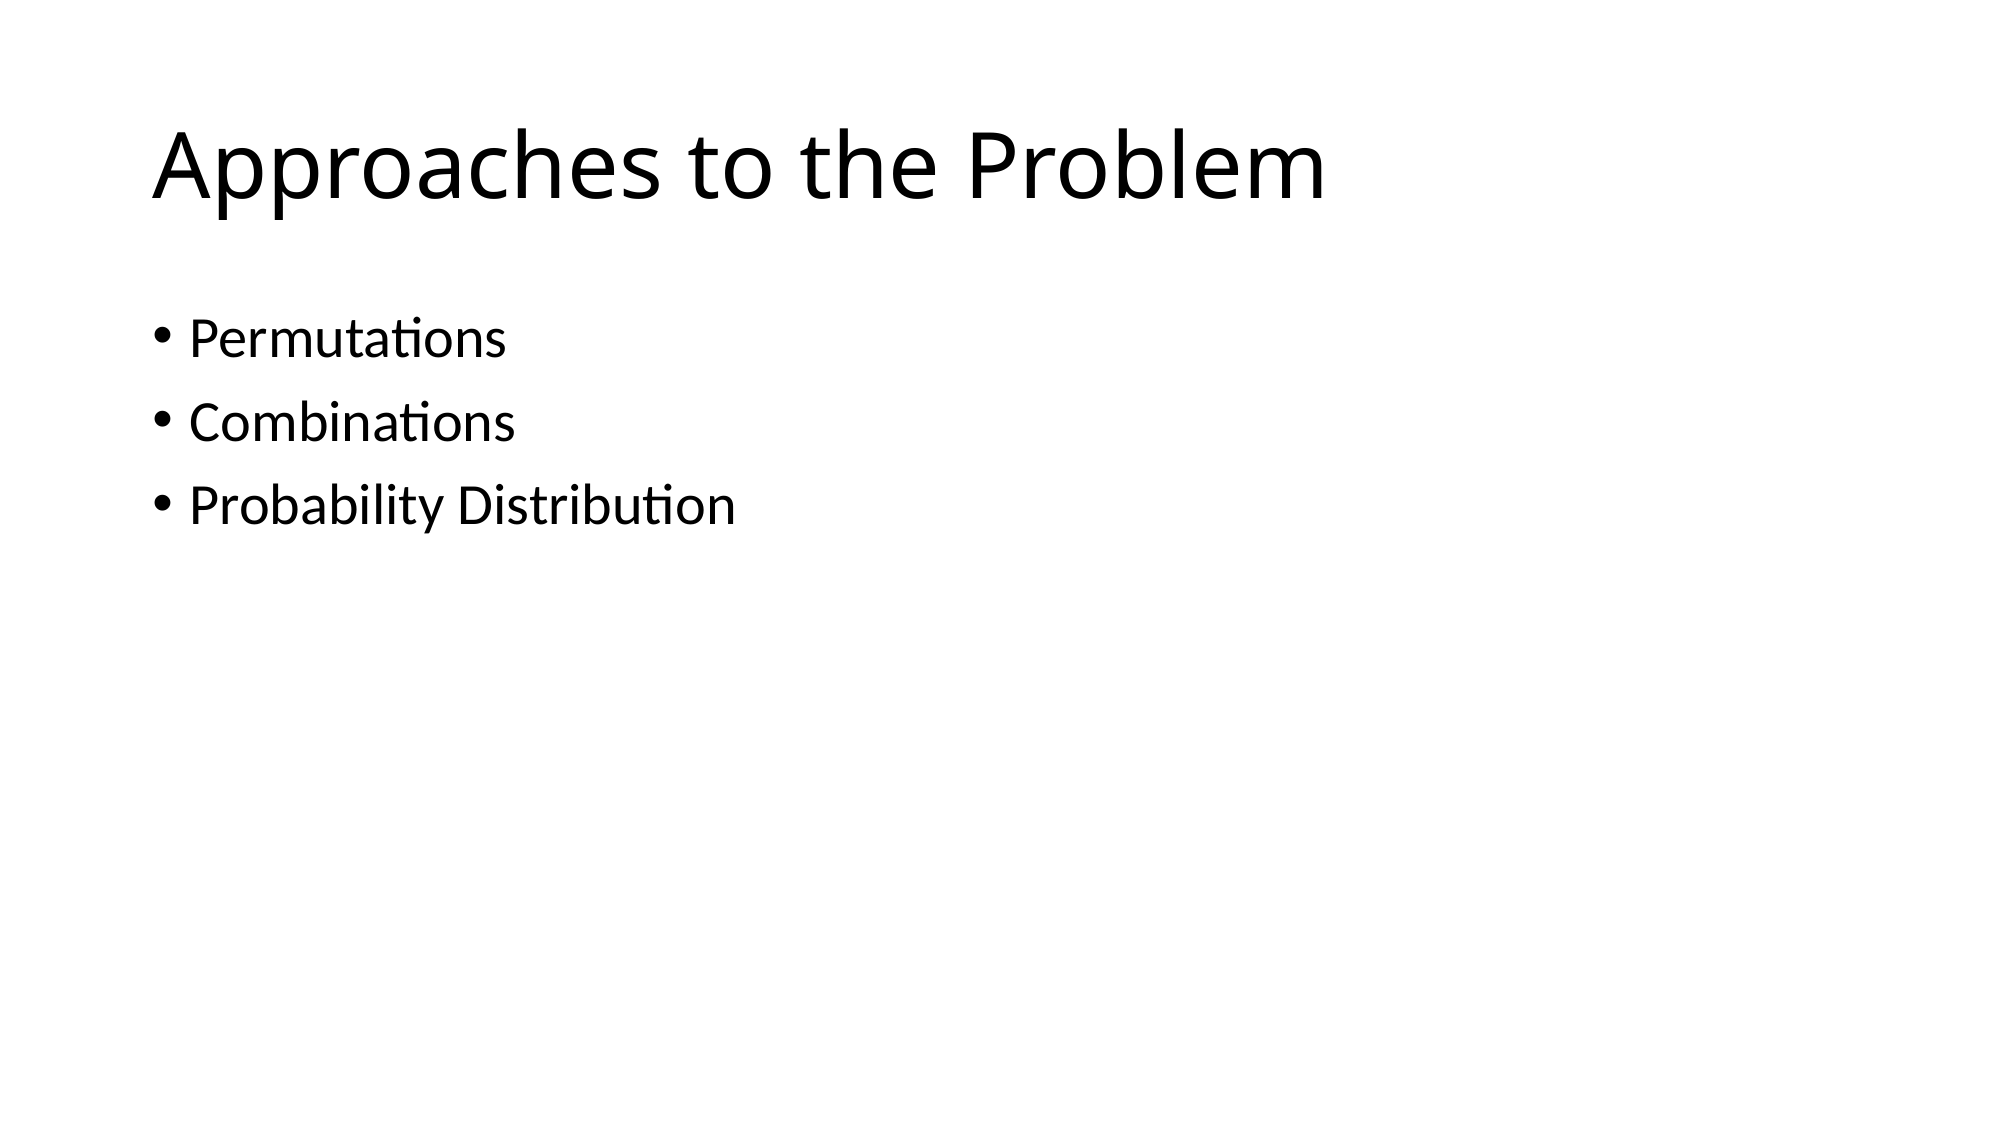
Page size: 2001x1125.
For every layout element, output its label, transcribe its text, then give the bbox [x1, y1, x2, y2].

list Permutations Combinations Probability Distribution [137, 299, 1863, 1014]
title Approaches to the Problem [137, 59, 1863, 278]
